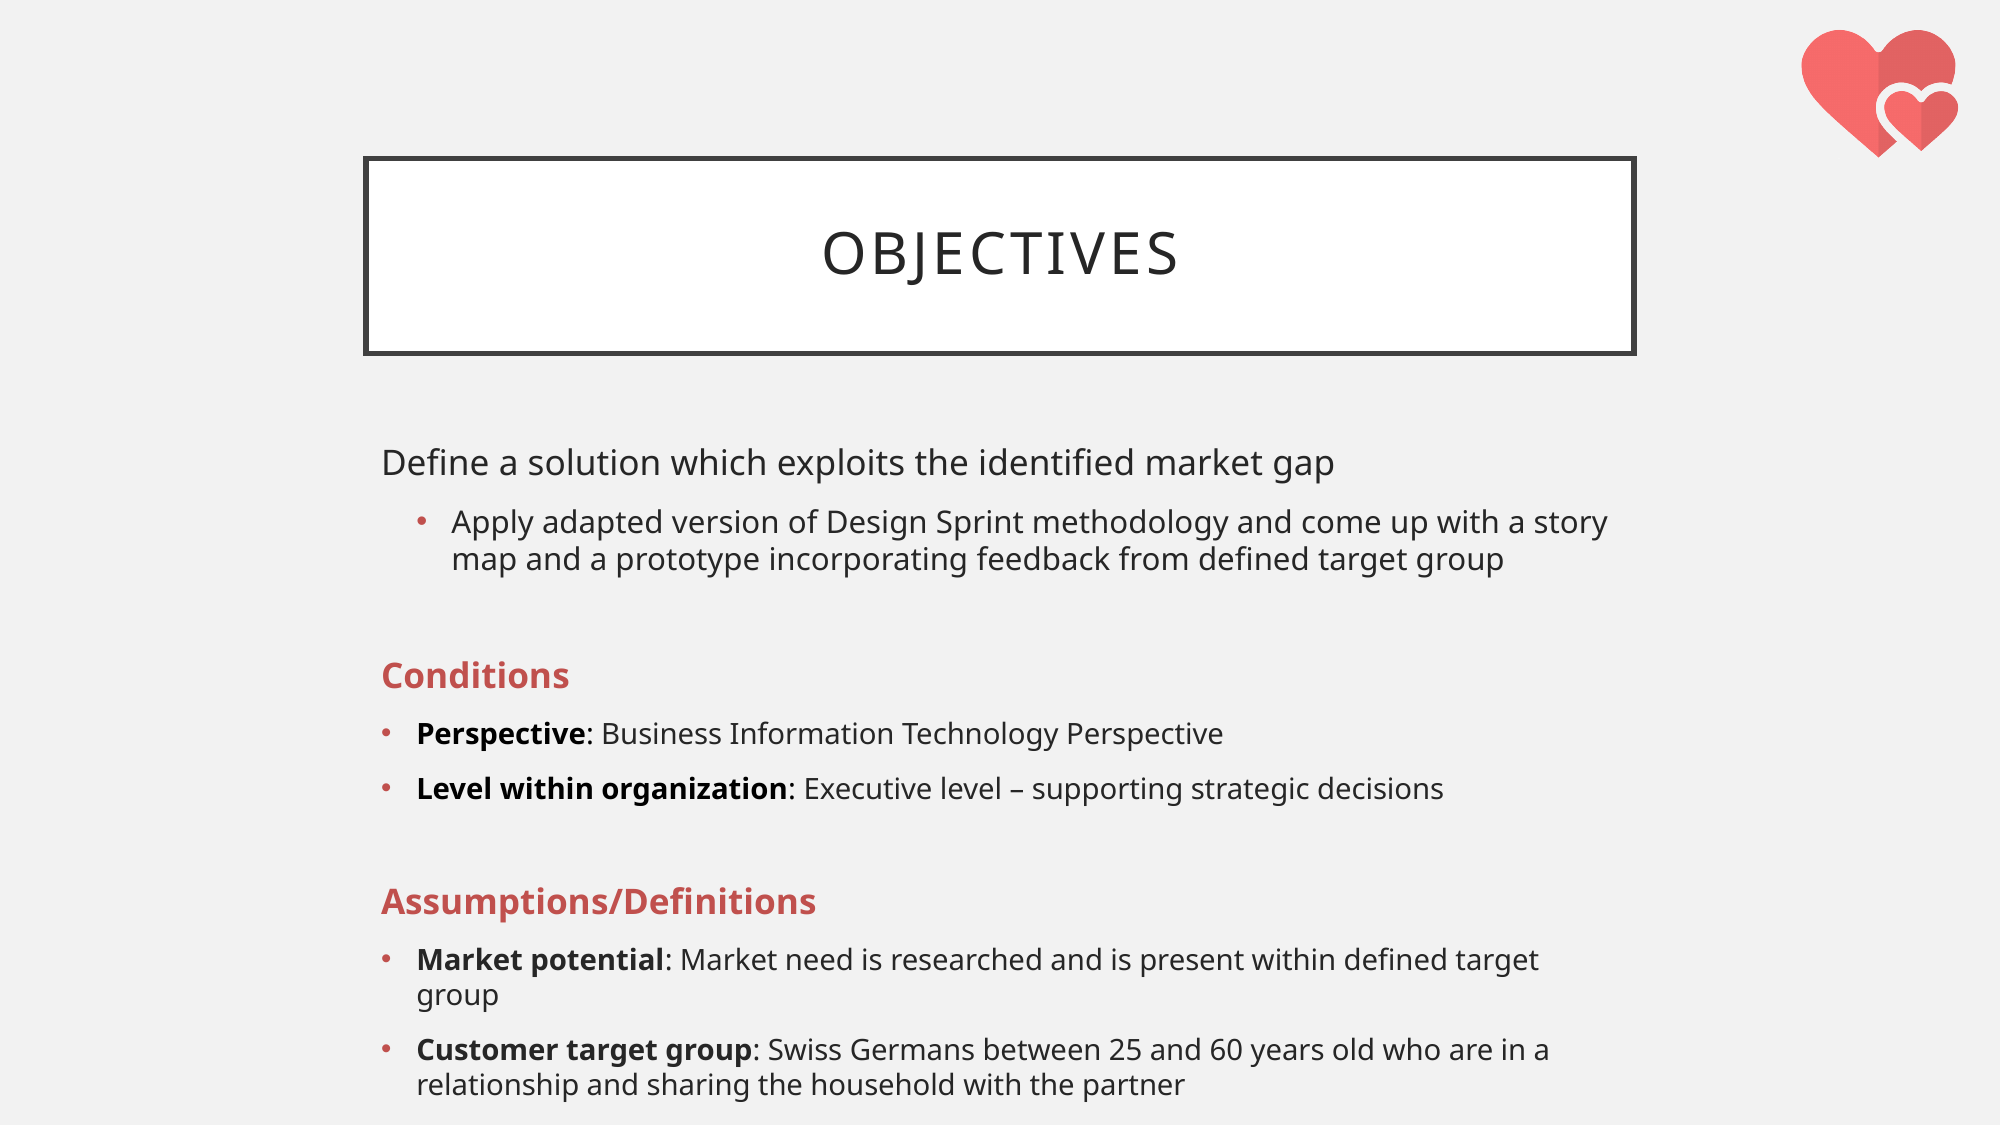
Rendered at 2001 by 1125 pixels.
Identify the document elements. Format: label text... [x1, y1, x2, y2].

title Objectives [363, 156, 1637, 356]
list Define a solution which exploits the identified market gap Apply adapted version of Design Sprint methodology and come up with a story map and a prototype incorporating feedback from defined target group Conditions Perspective: Business Information Technology Perspective Level within organization: Executive level – supporting strategic decisions Assumptions/Definitions Market potential: Market need is researched and is present within defined target group Customer target group: Swiss Germans between 25 and 60 years old who are in a relationship and sharing the household with the partner [366, 432, 1634, 1112]
picture [1795, 28, 1961, 159]
